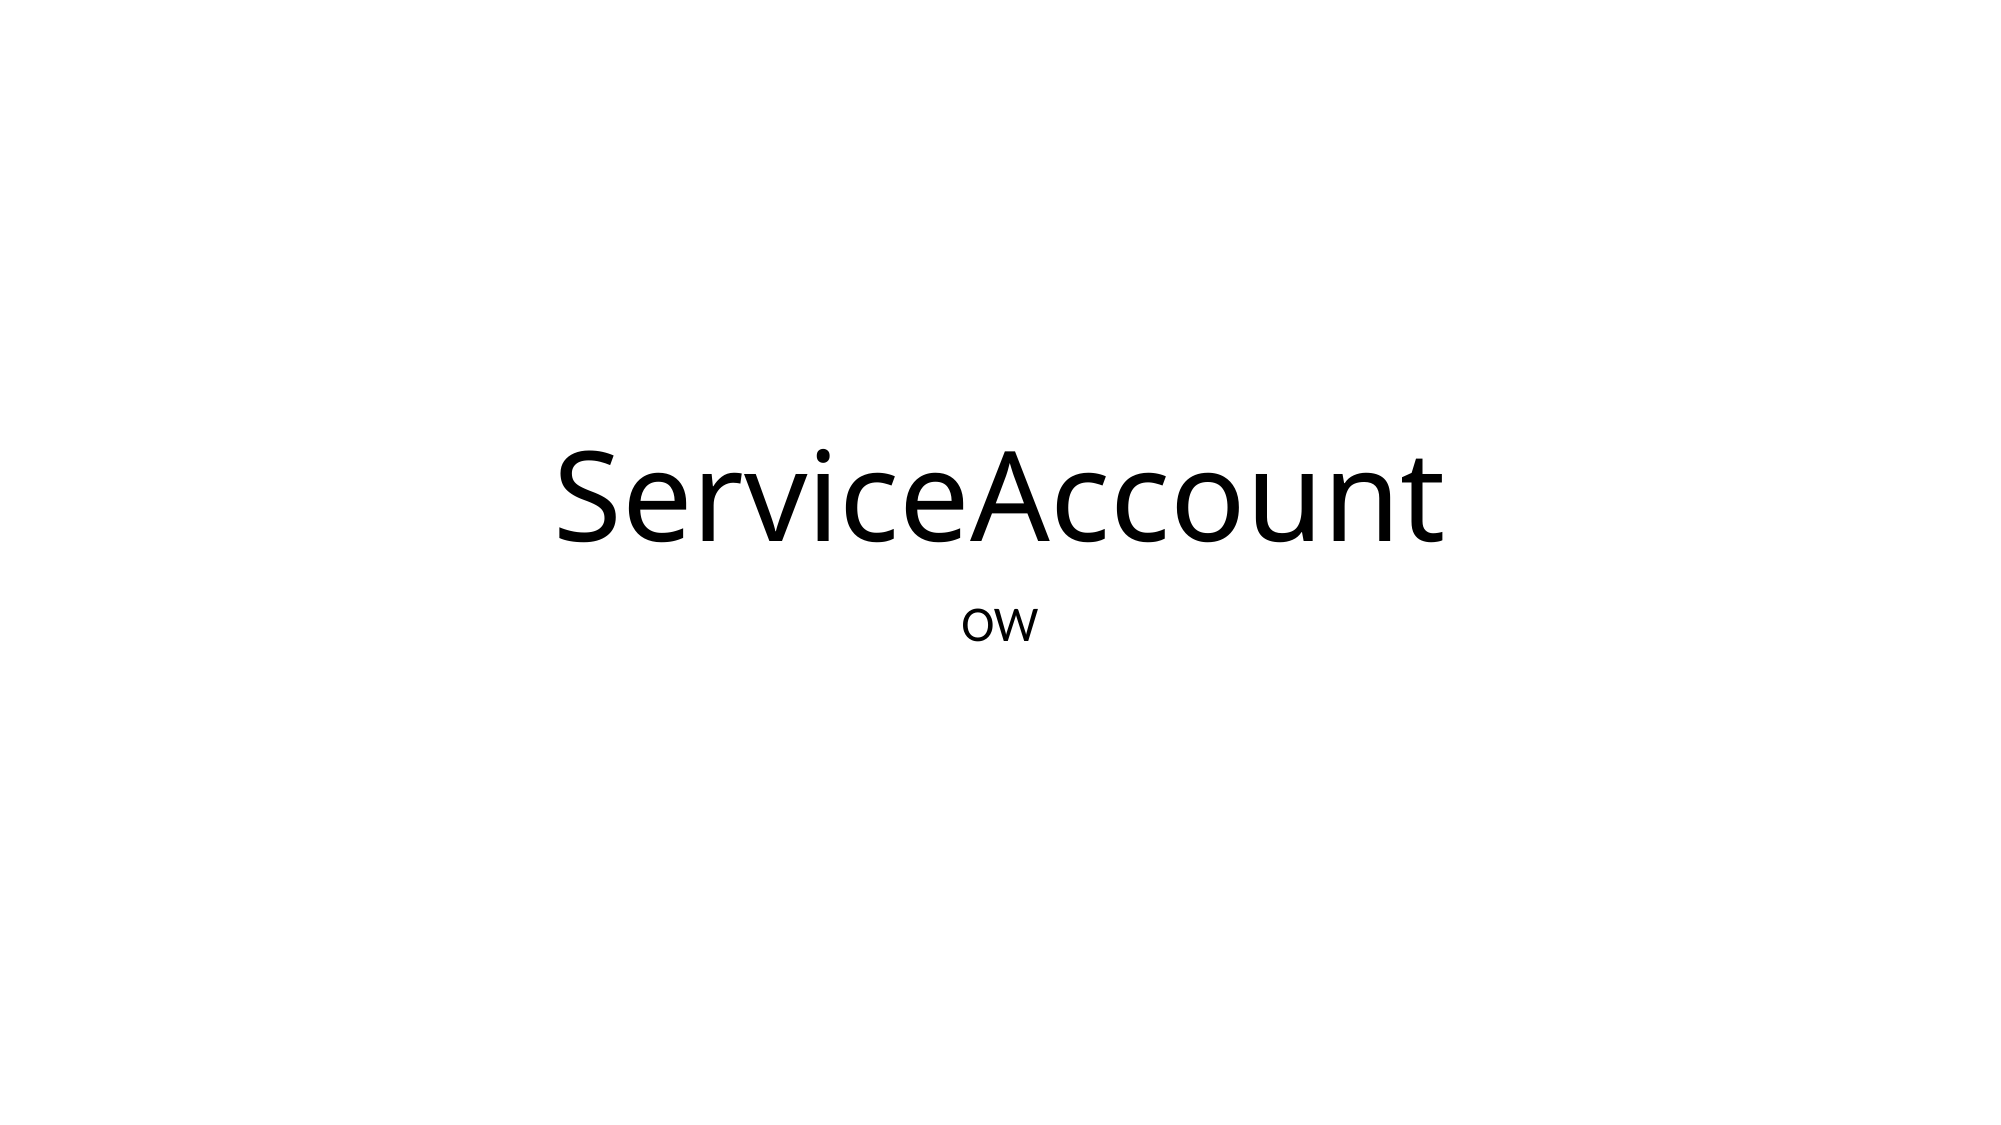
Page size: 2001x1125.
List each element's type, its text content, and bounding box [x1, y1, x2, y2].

title ServiceAccount [249, 184, 1750, 576]
subtitle OW [249, 590, 1750, 863]
